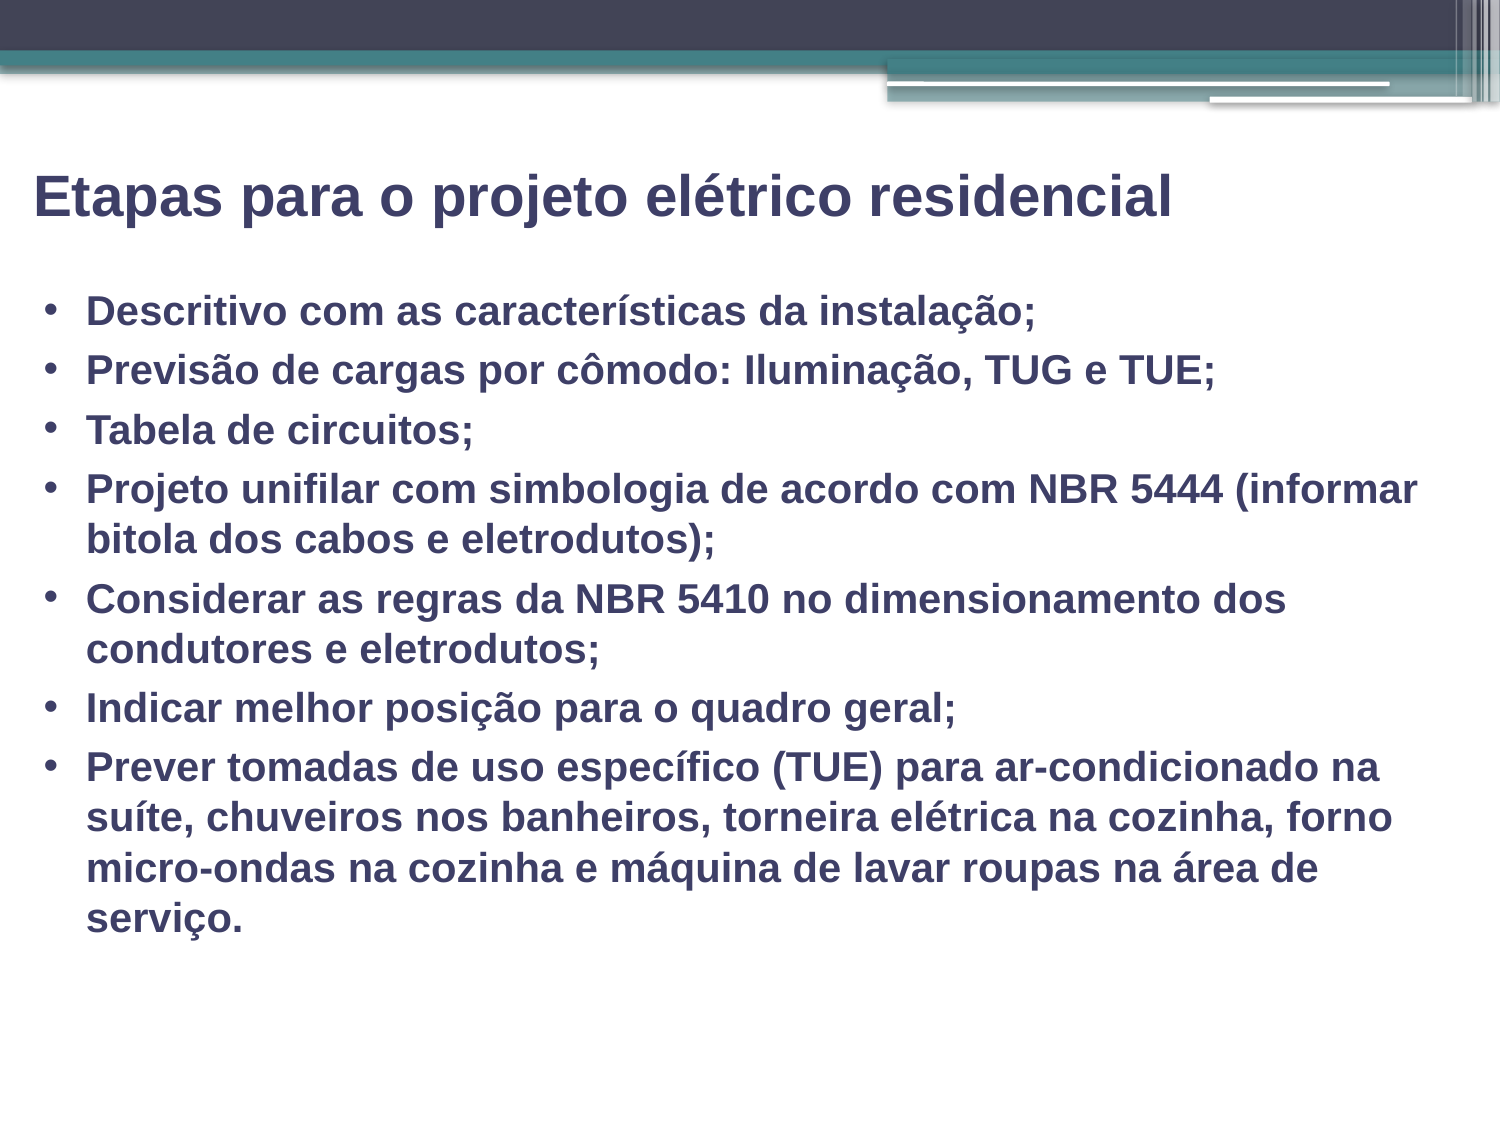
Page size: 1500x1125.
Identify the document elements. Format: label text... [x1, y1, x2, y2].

text_box Descritivo com as características da instalação; Previsão de cargas por cômodo: Iluminação, TUG e TUE; Tabela de circuitos; Projeto unifilar com simbologia de acordo com NBR 5444 (informar bitola dos cabos e eletrodutos); Considerar as regras da NBR 5410 no dimensionamento dos condutores e eletrodutos; Indicar melhor posição para o quadro geral; Prever tomadas de uso específico (TUE) para ar-condicionado na suíte, chuveiros nos banheiros, torneira elétrica na cozinha, forno micro-ondas na cozinha e máquina de lavar roupas na área de serviço. [18, 251, 1500, 948]
text_box Etapas para o projeto elétrico residencial [18, 151, 1362, 236]
